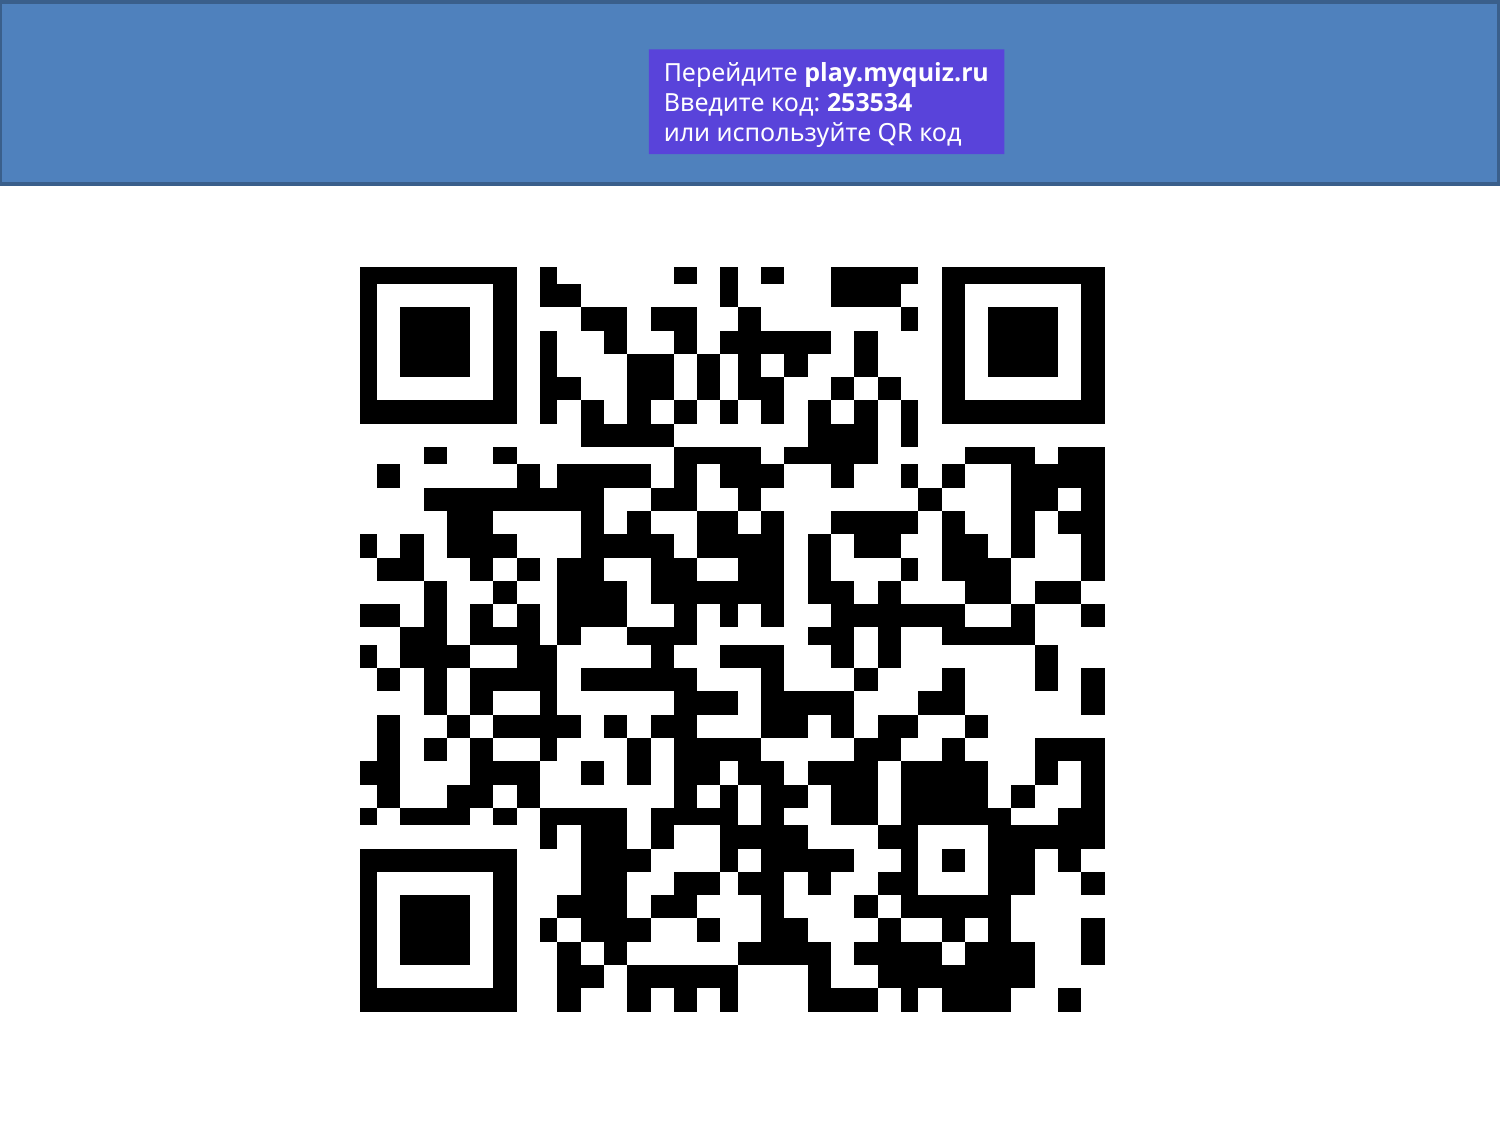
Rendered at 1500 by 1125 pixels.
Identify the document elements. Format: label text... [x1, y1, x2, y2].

picture [359, 266, 1105, 1012]
text_box Перейдите play.myquiz.ru Введите код: 253534 или используйте QR код [648, 49, 1005, 155]
text_box [0, 0, 1500, 186]
